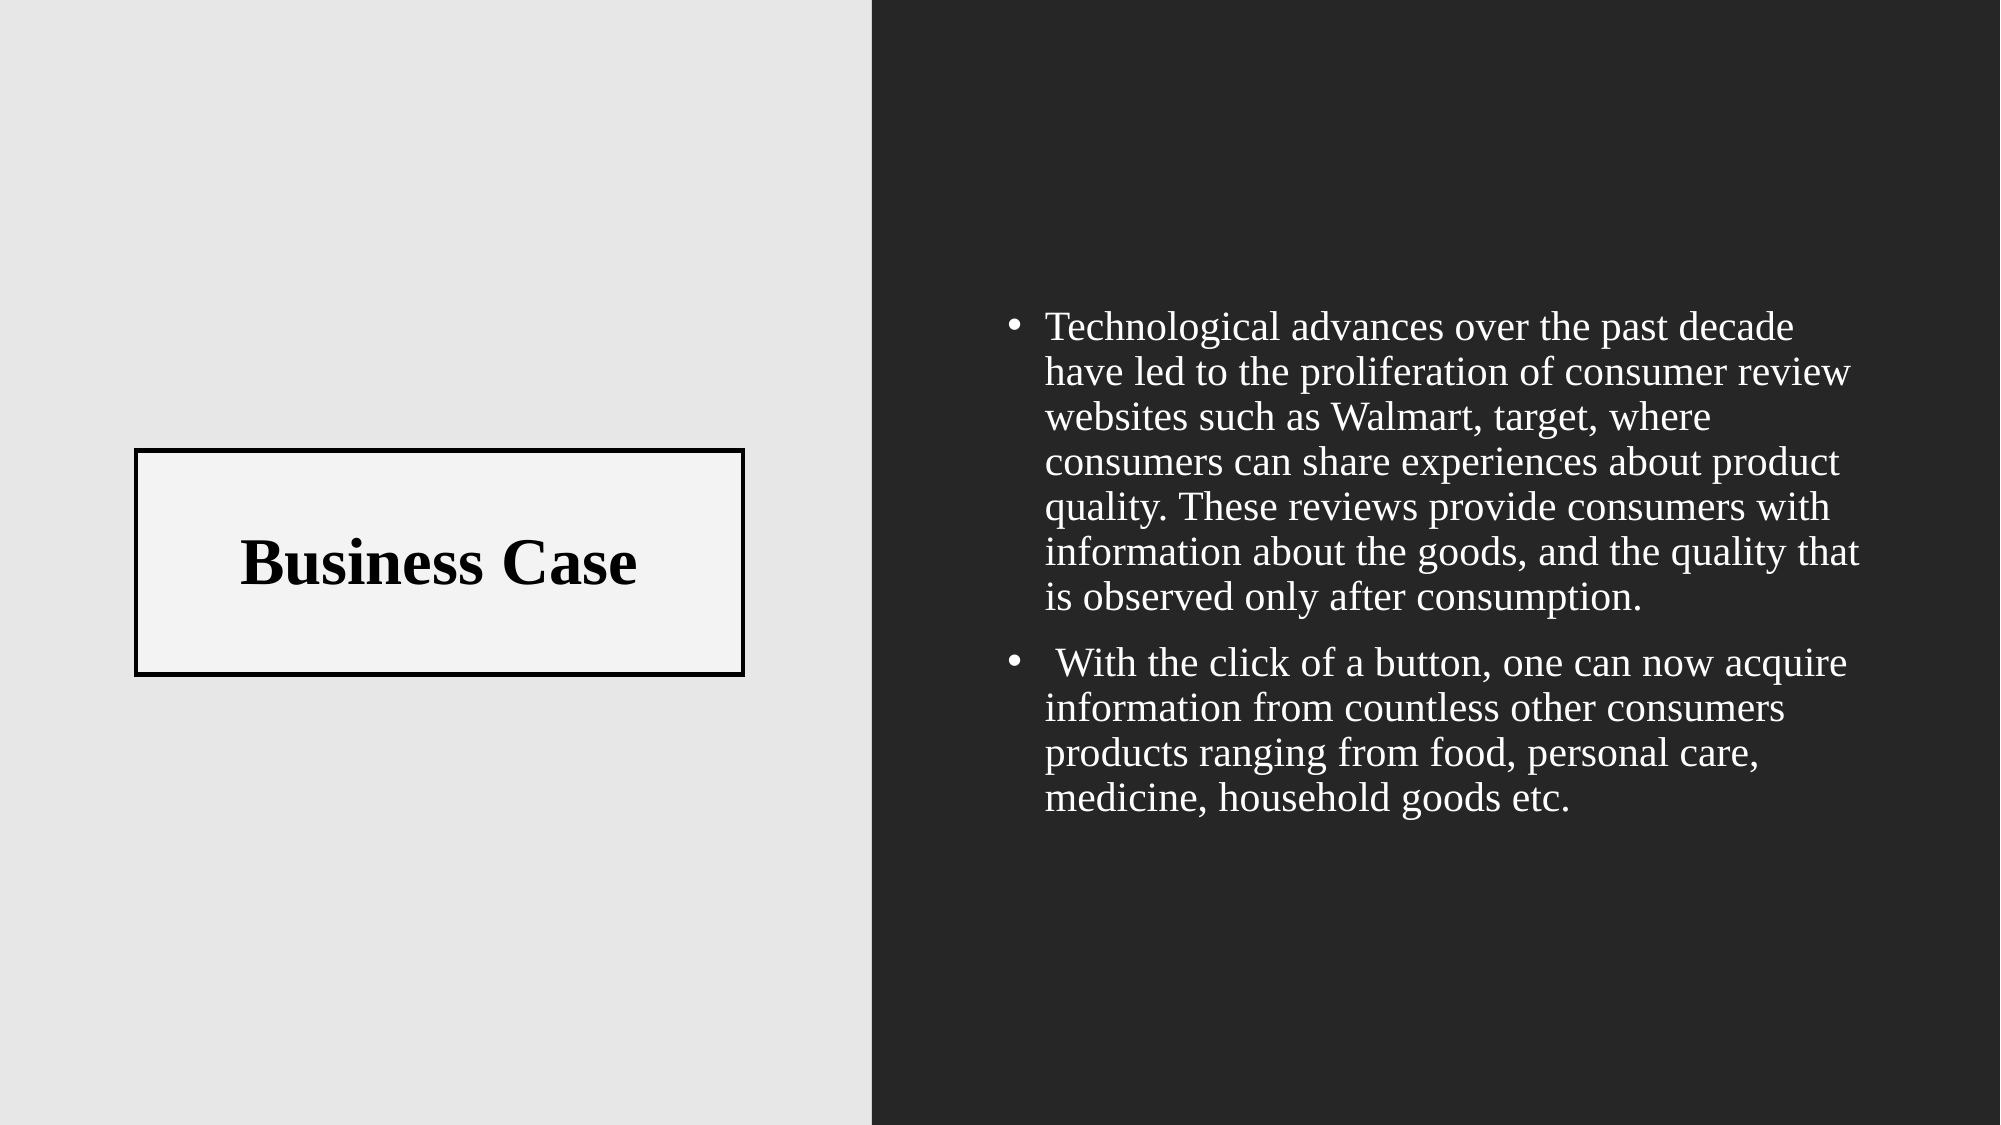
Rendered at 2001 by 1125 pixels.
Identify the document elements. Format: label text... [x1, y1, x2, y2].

list Technological advances over the past decade have led to the proliferation of consumer review websites such as Walmart, target, where consumers can share experiences about product quality. These reviews provide consumers with information about the goods, and the quality that is observed only after consumption. With the click of a button, one can now acquire information from countless other consumers products ranging from food, personal care, medicine, household goods etc. [992, 131, 1880, 994]
title Business Case [136, 450, 743, 675]
text_box [871, 0, 2000, 1125]
